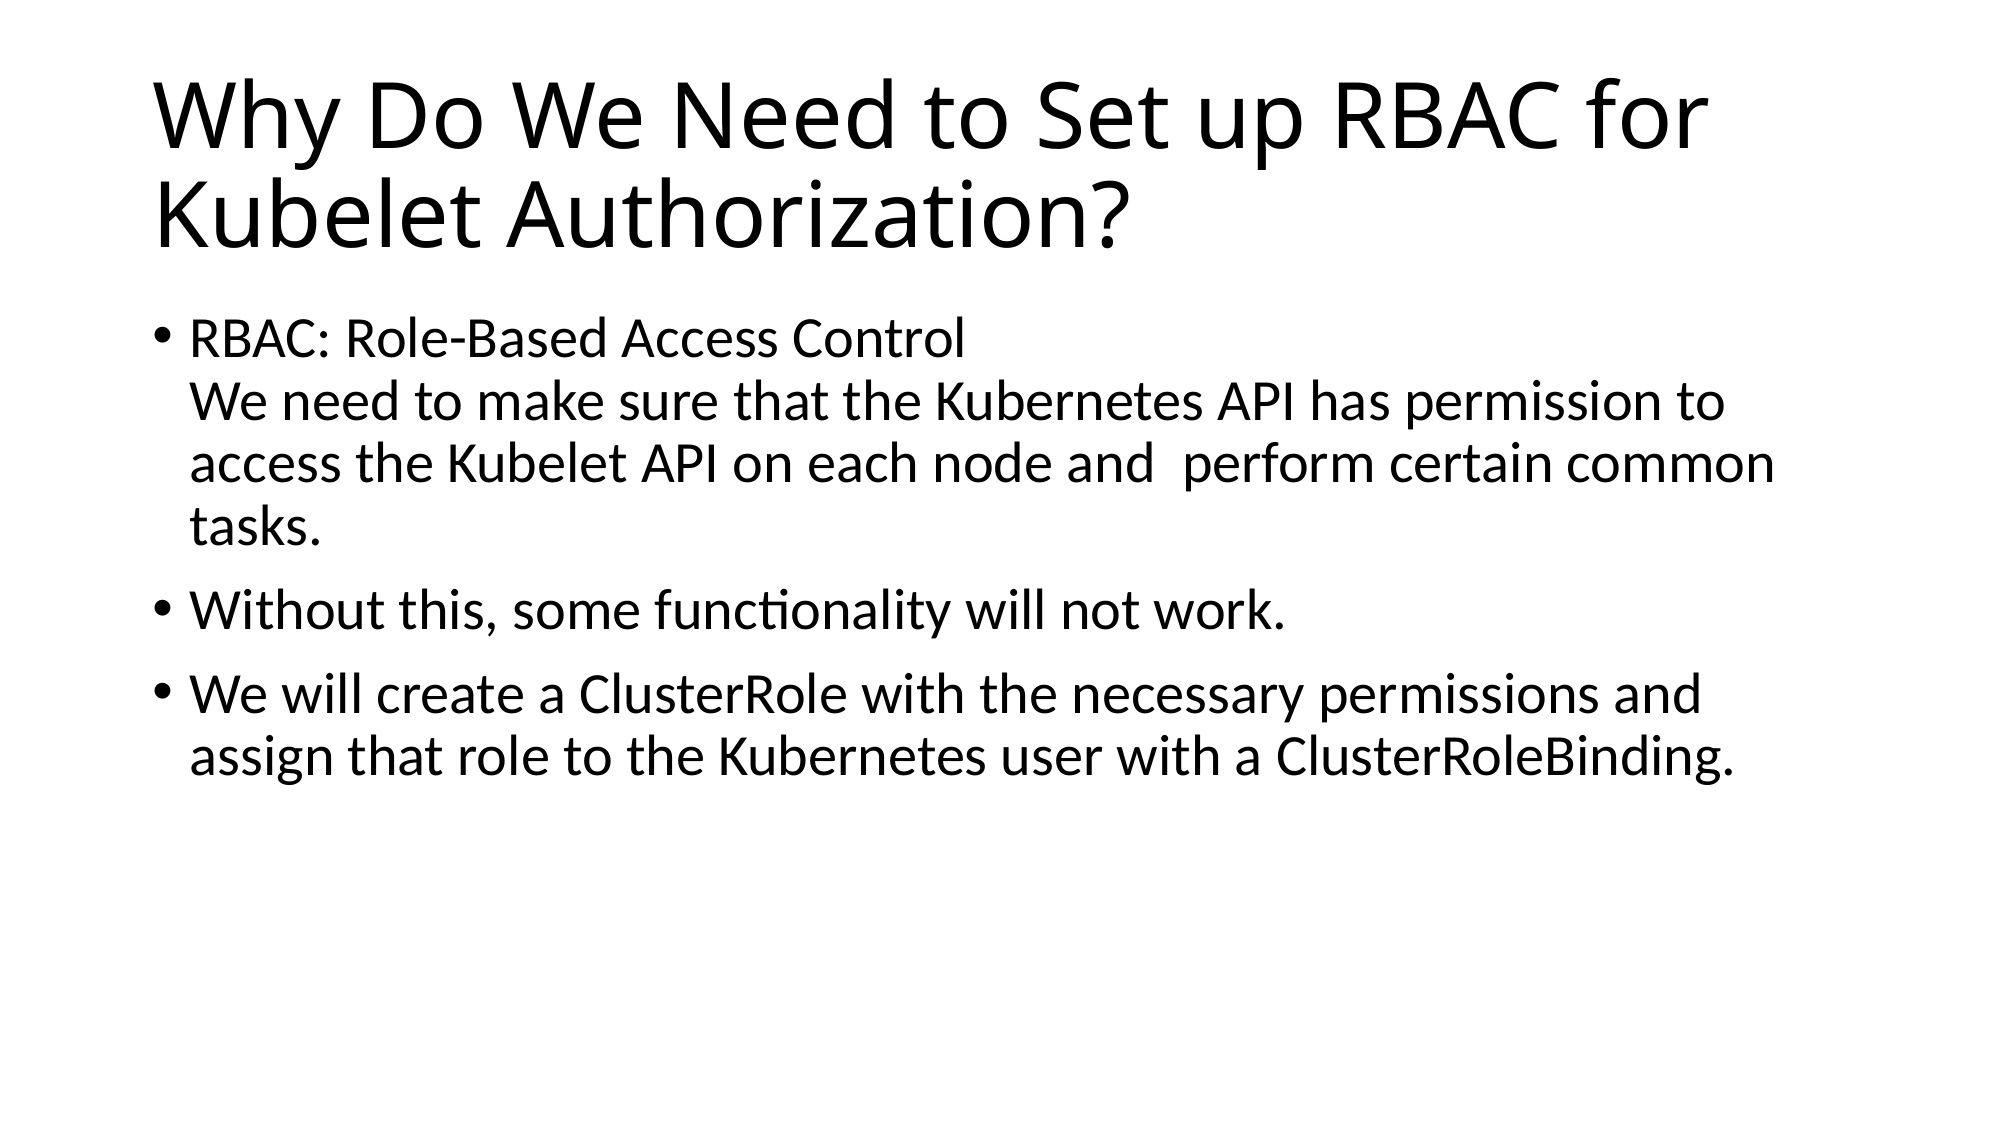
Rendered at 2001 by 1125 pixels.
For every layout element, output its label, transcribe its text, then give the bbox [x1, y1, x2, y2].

title Why Do We Need to Set up RBAC for Kubelet Authorization? [137, 59, 1863, 278]
list RBAC: Role-Based Access Control We need to make sure that the Kubernetes API has permission to access the Kubelet API on each node and perform certain common tasks. Without this, some functionality will not work. We will create a ClusterRole with the necessary permissions and assign that role to the Kubernetes user with a ClusterRoleBinding. [137, 299, 1863, 1014]
